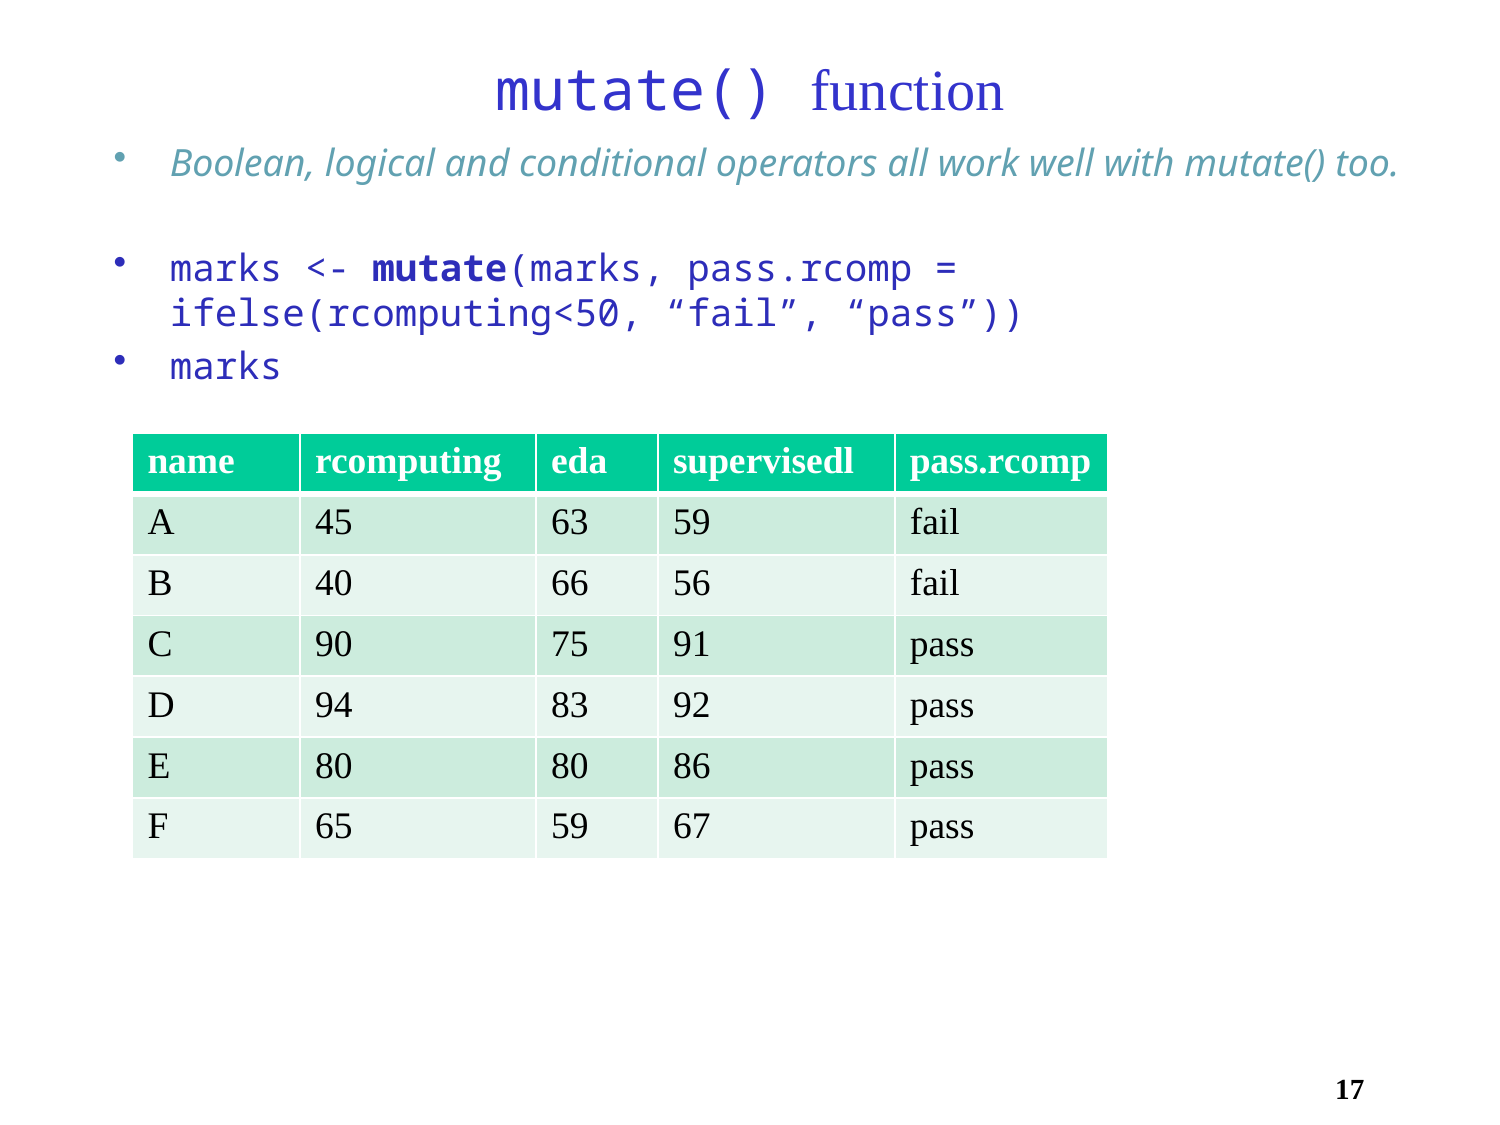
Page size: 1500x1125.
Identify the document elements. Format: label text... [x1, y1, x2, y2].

table_cell pass [896, 738, 1107, 797]
table_cell 90 [301, 616, 535, 675]
table_cell 80 [537, 738, 657, 797]
table_cell 83 [537, 677, 657, 736]
table_cell fail [896, 556, 1107, 615]
table_cell 56 [659, 556, 894, 615]
table_cell 75 [537, 616, 657, 675]
table_cell pass [896, 799, 1107, 858]
table_cell 65 [301, 799, 535, 858]
table_cell pass [896, 677, 1107, 736]
table_cell fail [896, 497, 1107, 554]
table_cell 80 [301, 738, 535, 797]
table_header name [133, 434, 299, 491]
table_header pass.rcomp [896, 434, 1107, 491]
table_cell 59 [537, 799, 657, 858]
table_cell pass [896, 616, 1107, 675]
table_cell E [133, 738, 299, 797]
table_header rcomputing [301, 434, 535, 491]
table_cell 91 [659, 616, 894, 675]
table_cell 45 [301, 497, 535, 554]
table_cell 67 [659, 799, 894, 858]
table_header supervisedl [659, 434, 894, 491]
table_header eda [537, 434, 657, 491]
table_cell 86 [659, 738, 894, 797]
table_cell 66 [537, 556, 657, 615]
table_cell F [133, 799, 299, 858]
table_cell C [133, 616, 299, 675]
title mutate() function [112, 27, 1388, 131]
table_cell 59 [659, 497, 894, 554]
table_cell A [133, 497, 299, 554]
table_cell 40 [301, 556, 535, 615]
table_cell 94 [301, 677, 535, 736]
table_cell 92 [659, 677, 894, 736]
table_cell D [133, 677, 299, 736]
list Boolean, logical and conditional operators all work well with mutate() too. marks <- mutate(marks, pass.rcomp = ifelse(rcomputing<50, “fail”, “pass”)) marks [98, 131, 1449, 957]
table_cell 63 [537, 497, 657, 554]
table_cell B [133, 556, 299, 615]
